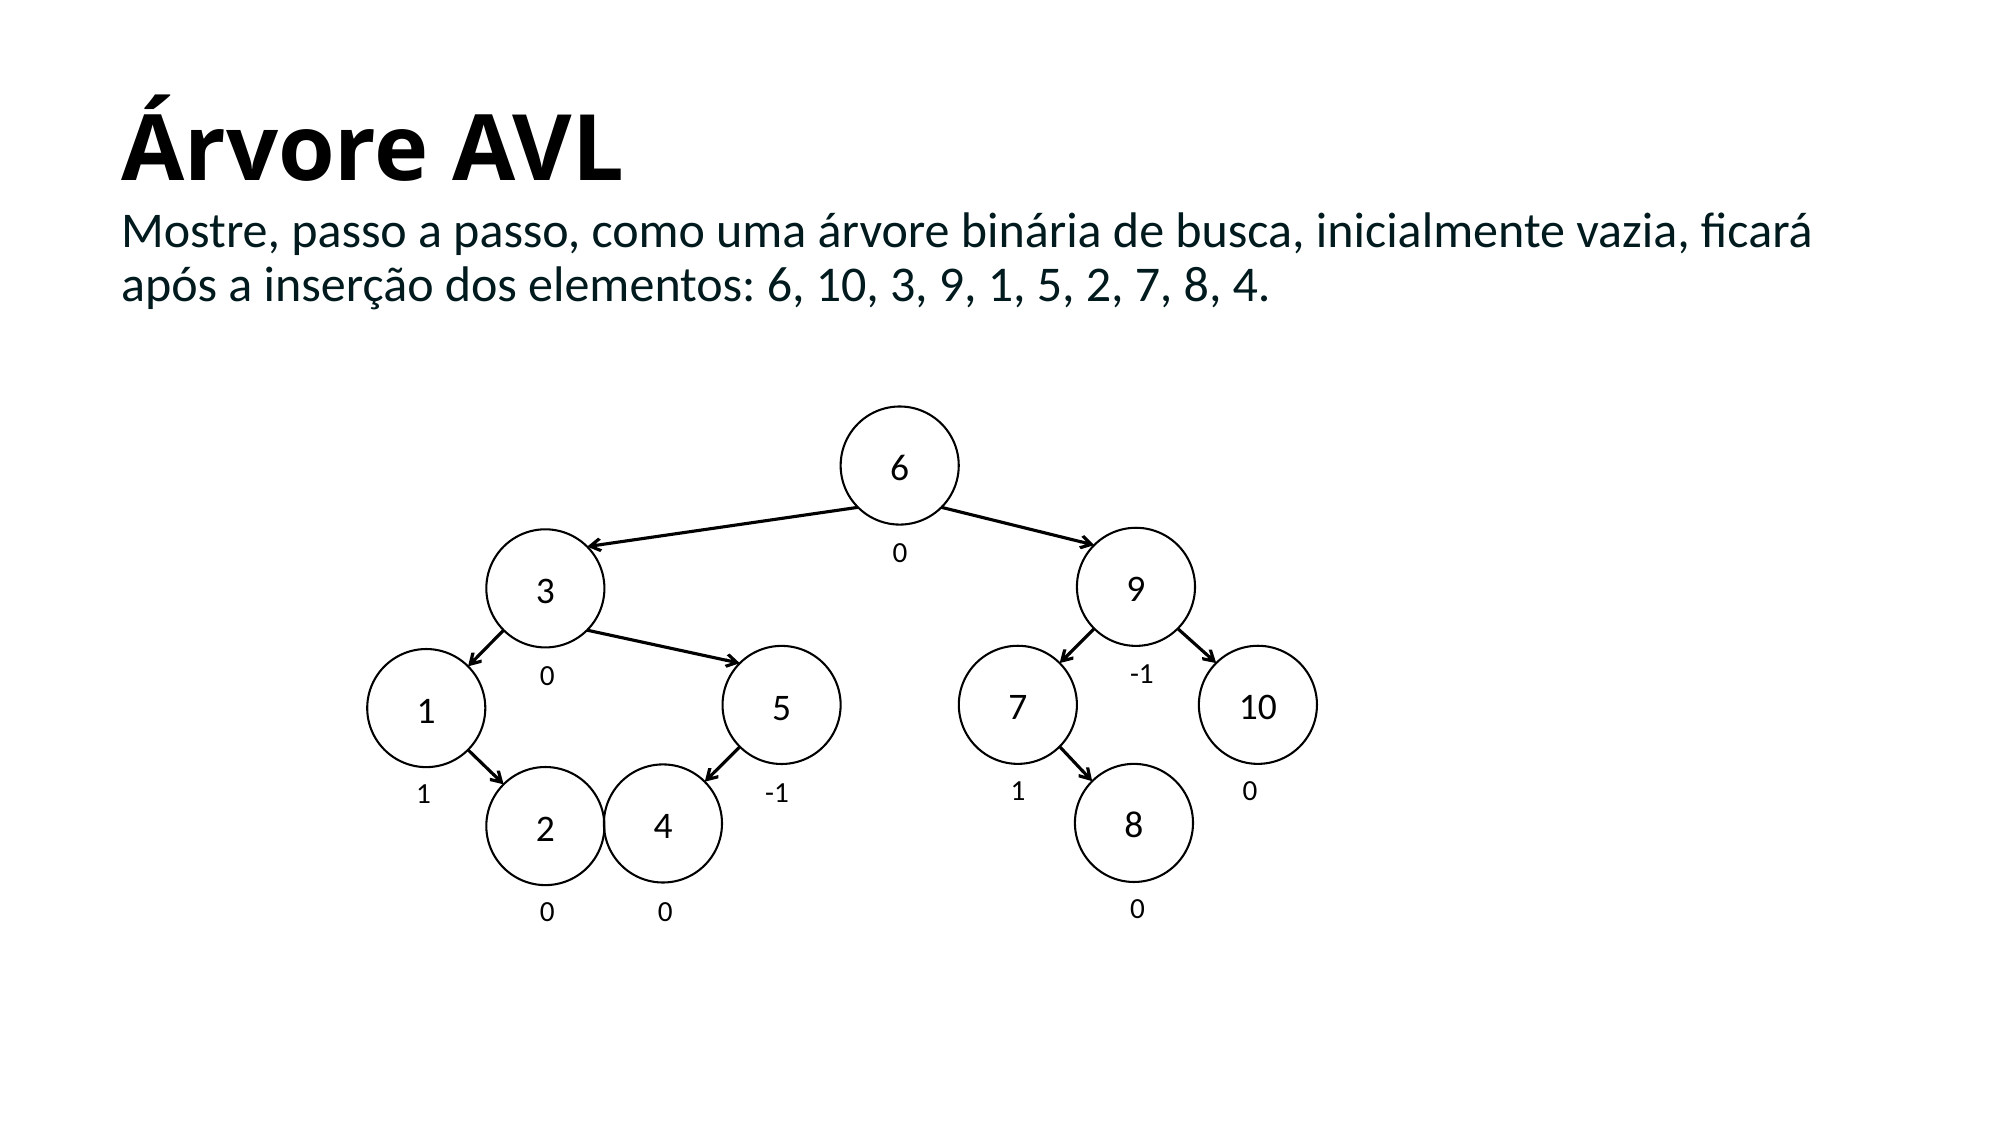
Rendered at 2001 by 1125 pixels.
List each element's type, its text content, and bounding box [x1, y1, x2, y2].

list Mostre, passo a passo, como uma árvore binária de busca, inicialmente vazia, ficará após a inserção dos elementos: 6, 10, 3, 9, 1, 5, 2, 7, 8, 4. [106, 196, 1832, 340]
text_box 5 [721, 644, 842, 765]
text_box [941, 507, 1095, 546]
text_box 0 [525, 649, 588, 712]
title Árvore AVL [106, 42, 1832, 196]
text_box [468, 749, 504, 785]
text_box 1 [366, 647, 487, 767]
text_box 7 [957, 644, 1078, 763]
text_box 10 [1197, 644, 1319, 763]
text_box 8 [1073, 762, 1195, 881]
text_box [1059, 628, 1095, 664]
text_box 0 [643, 885, 723, 949]
text_box 0 [877, 526, 942, 590]
text_box 4 [602, 763, 724, 884]
text_box 0 [1115, 881, 1160, 944]
text_box -1 [750, 765, 813, 829]
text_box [587, 630, 740, 664]
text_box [1177, 628, 1217, 664]
text_box 0 [525, 885, 604, 949]
text_box 3 [485, 528, 606, 649]
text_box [587, 507, 858, 547]
text_box 2 [485, 765, 604, 885]
text_box 9 [1075, 526, 1197, 647]
text_box 0 [1227, 763, 1289, 826]
text_box -1 [1115, 647, 1178, 710]
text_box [1059, 746, 1093, 782]
text_box 1 [401, 767, 481, 831]
text_box 6 [839, 405, 960, 526]
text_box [704, 746, 740, 782]
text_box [468, 630, 504, 667]
text_box 1 [995, 763, 1041, 826]
